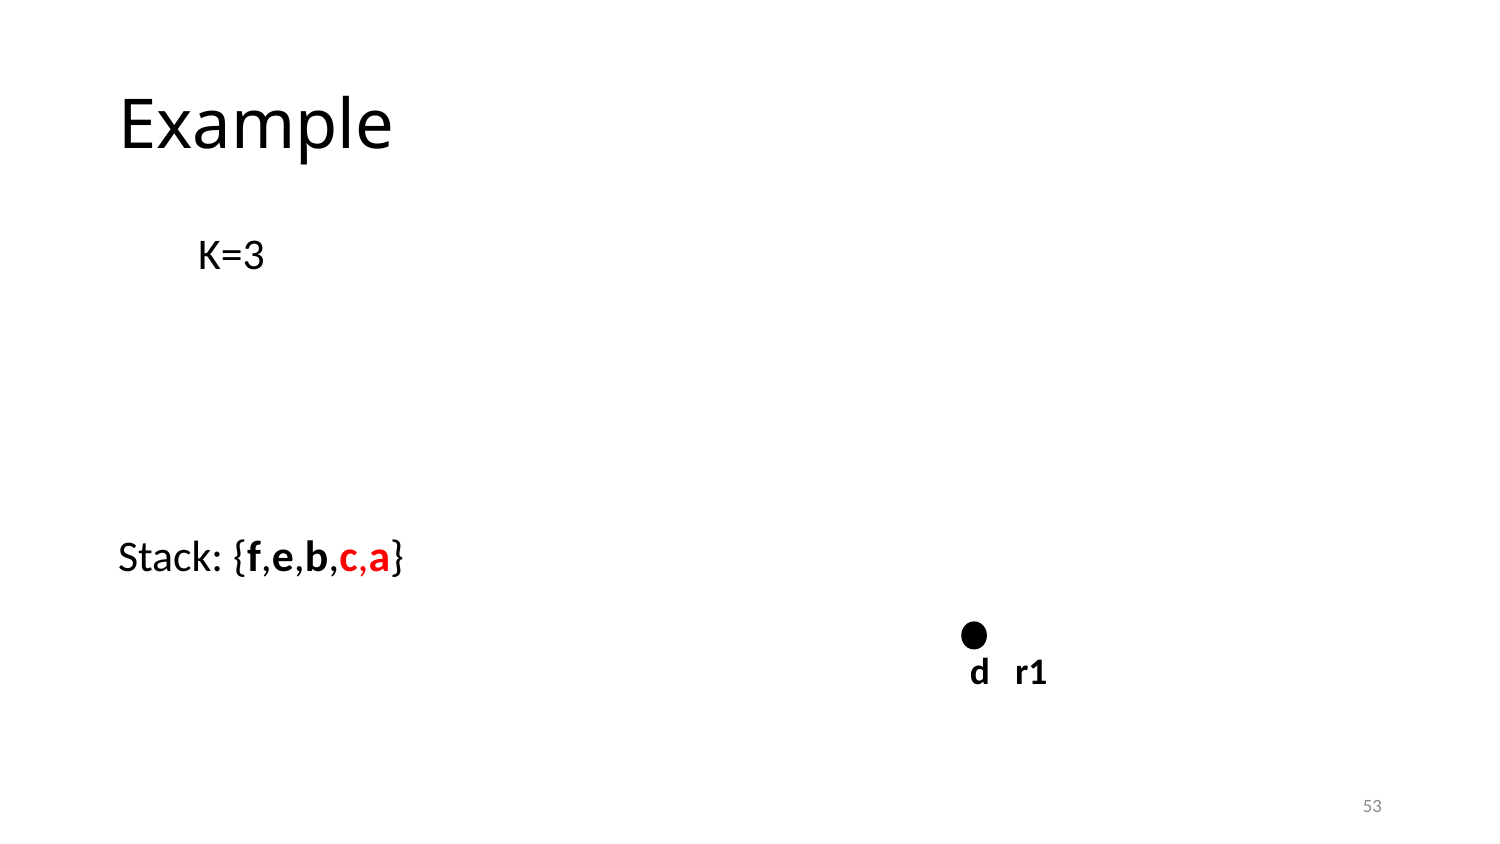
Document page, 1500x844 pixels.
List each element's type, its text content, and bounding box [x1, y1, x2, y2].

title Example [103, 44, 1397, 208]
slide_number 53 [1059, 782, 1397, 827]
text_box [954, 622, 1069, 701]
list K=3 Stack: {f,e,b,c,a} [103, 224, 1397, 760]
